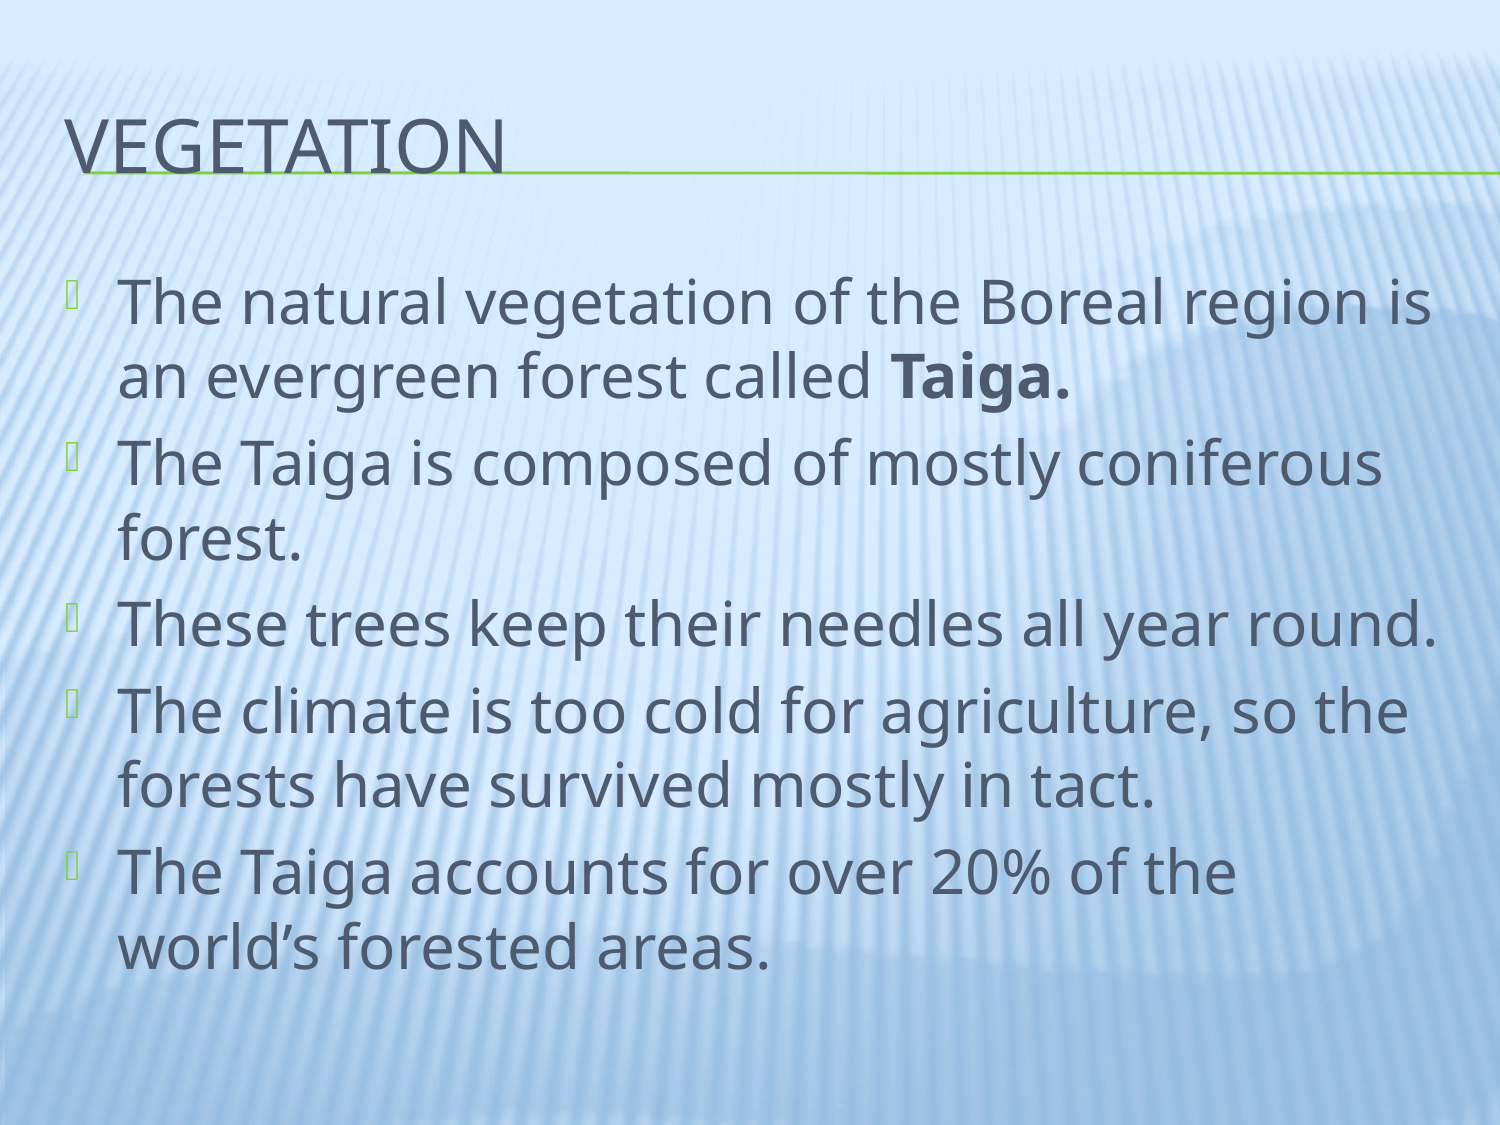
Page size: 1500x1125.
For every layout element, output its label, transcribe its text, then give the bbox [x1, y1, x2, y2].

list The natural vegetation of the Boreal region is an evergreen forest called Taiga. The Taiga is composed of mostly coniferous forest. These trees keep their needles all year round. The climate is too cold for agriculture, so the forests have survived mostly in tact. The Taiga accounts for over 20% of the world’s forested areas. [50, 254, 1475, 998]
title Vegetation [50, 75, 1475, 213]
